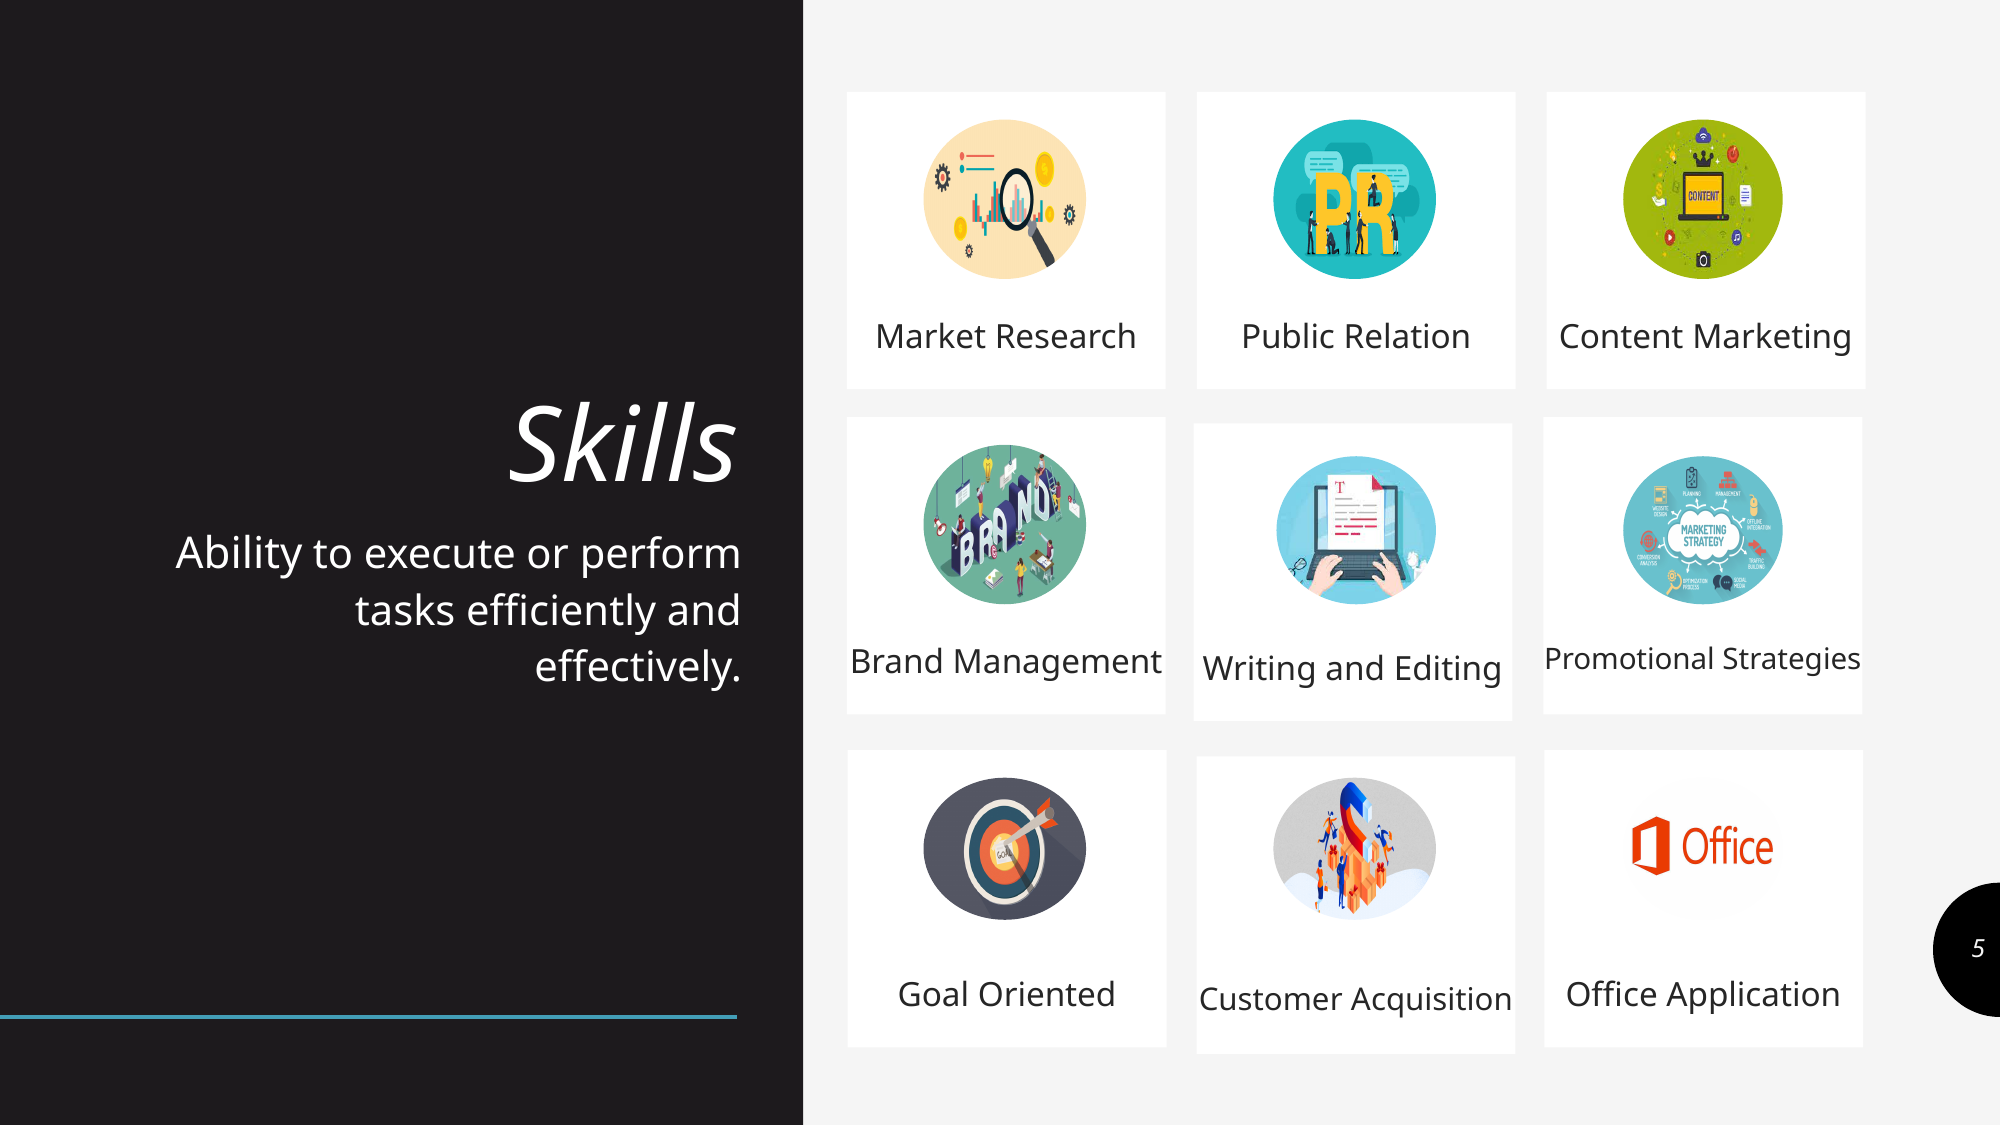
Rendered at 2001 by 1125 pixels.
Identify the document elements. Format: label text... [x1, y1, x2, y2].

list Market Research [846, 91, 1166, 390]
title Skills [125, 146, 754, 512]
text_box Office Application [1544, 750, 1864, 1048]
list Brand Management [846, 417, 1166, 715]
list Promotional Strategies [1543, 417, 1863, 715]
list Content Marketing [1546, 91, 1866, 390]
picture [923, 777, 1087, 920]
list Writing and Editing [1193, 423, 1513, 721]
picture [1623, 456, 1783, 605]
list Ability to execute or perform tasks efficiently and effectively. [126, 511, 757, 980]
picture [923, 119, 1087, 279]
text_box Customer Acquisition [1196, 756, 1516, 1054]
picture [1273, 777, 1436, 920]
picture [923, 444, 1087, 605]
picture [1623, 119, 1783, 279]
slide_number 5 [1933, 919, 2000, 980]
picture [1276, 456, 1436, 605]
list Public Relation [1196, 91, 1516, 390]
text_box Goal Oriented [847, 750, 1167, 1048]
picture [1623, 777, 1783, 920]
picture [1273, 119, 1436, 279]
